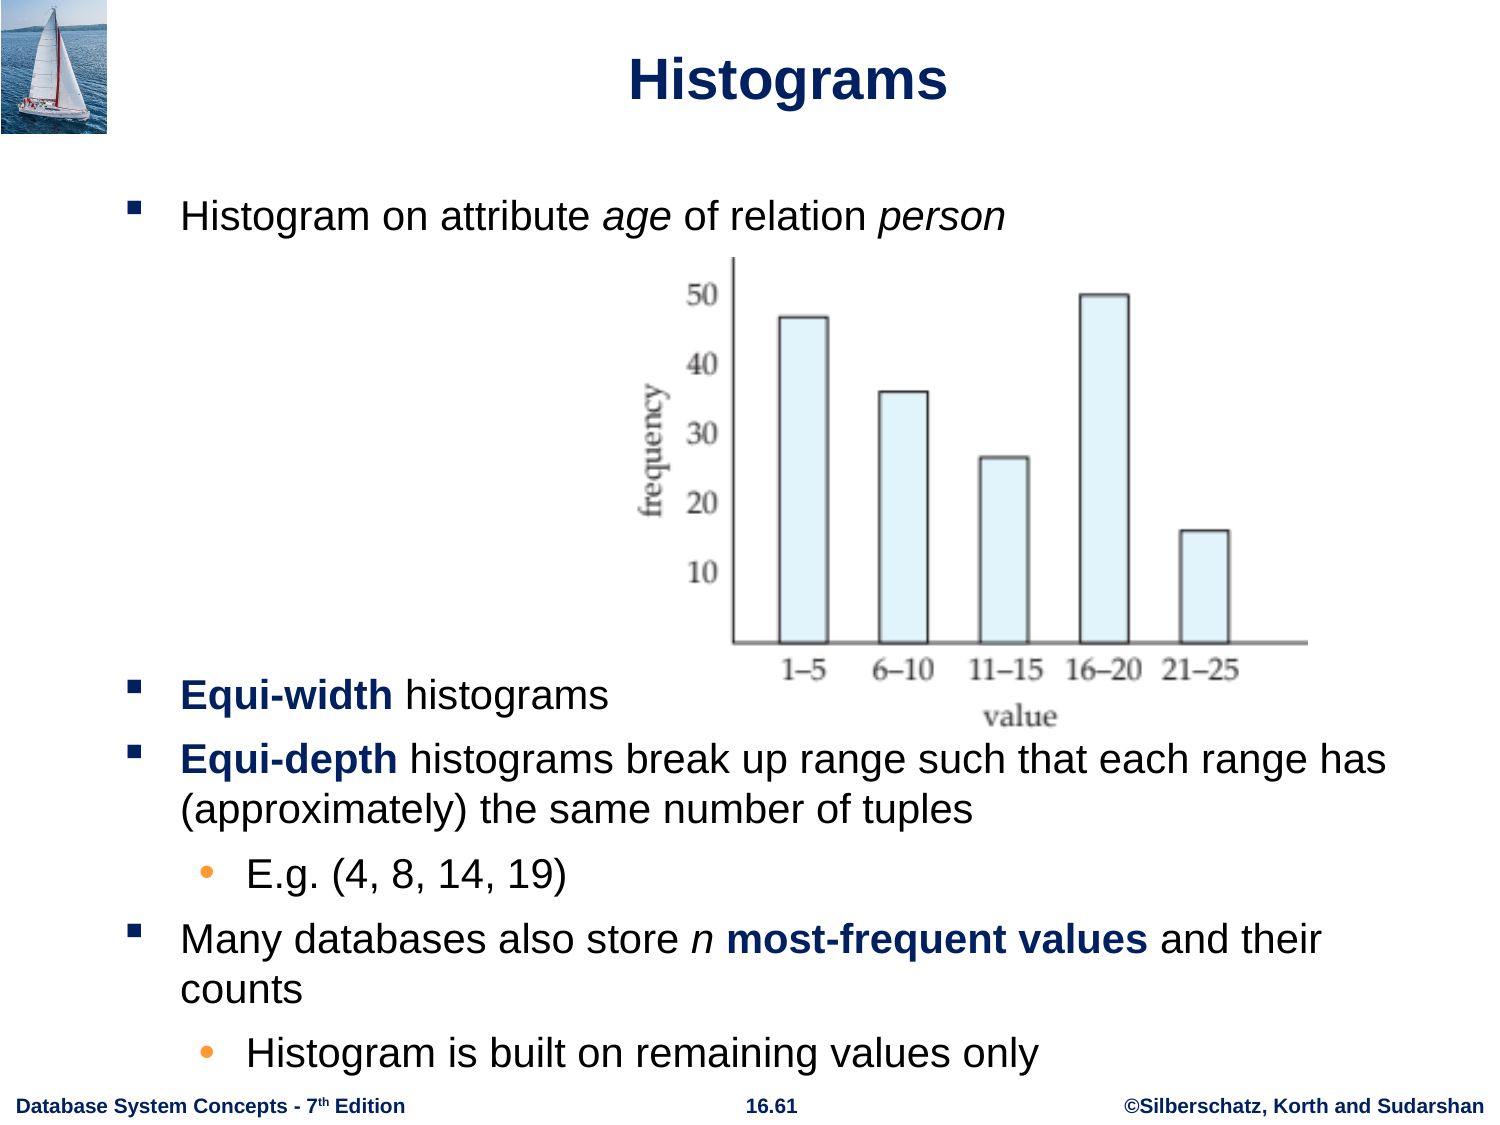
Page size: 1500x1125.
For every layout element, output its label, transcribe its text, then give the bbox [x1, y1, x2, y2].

list Histogram on attribute age of relation person Equi-width histograms Equi-depth histograms break up range such that each range has (approximately) the same number of tuples E.g. (4, 8, 14, 19) Many databases also store n most-frequent values and their counts Histogram is built on remaining values only [108, 180, 1451, 1062]
picture [1, 0, 107, 134]
title Histograms [125, 18, 1452, 120]
picture [636, 257, 1309, 732]
